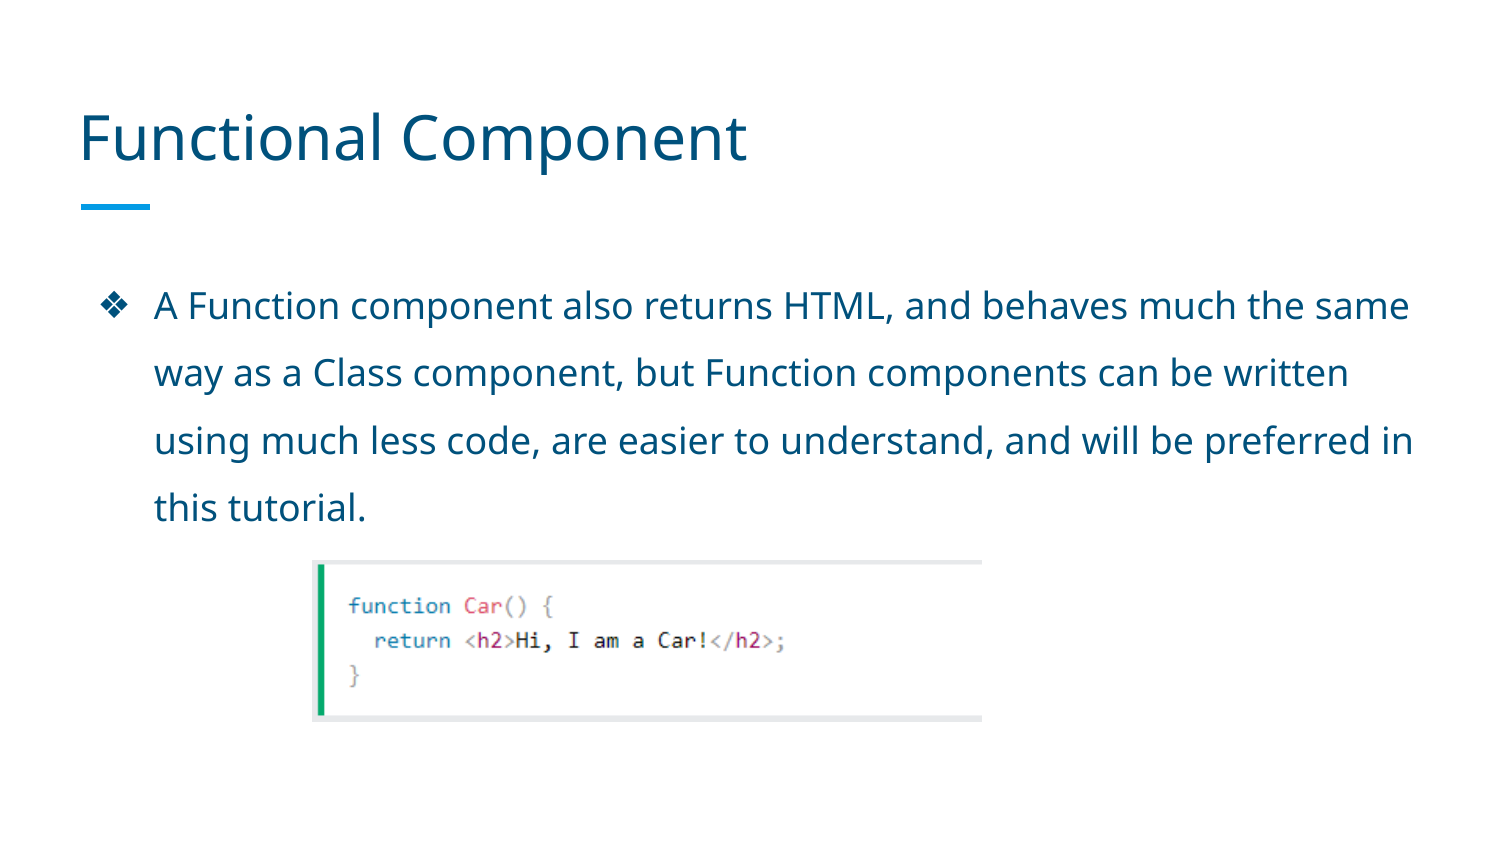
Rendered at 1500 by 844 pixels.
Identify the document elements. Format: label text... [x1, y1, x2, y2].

list A Function component also returns HTML, and behaves much the same way as a Class component, but Function components can be written using much less code, are easier to understand, and will be preferred in this tutorial. [63, 244, 1437, 750]
title Functional Component [63, 75, 1437, 188]
picture [312, 560, 982, 722]
